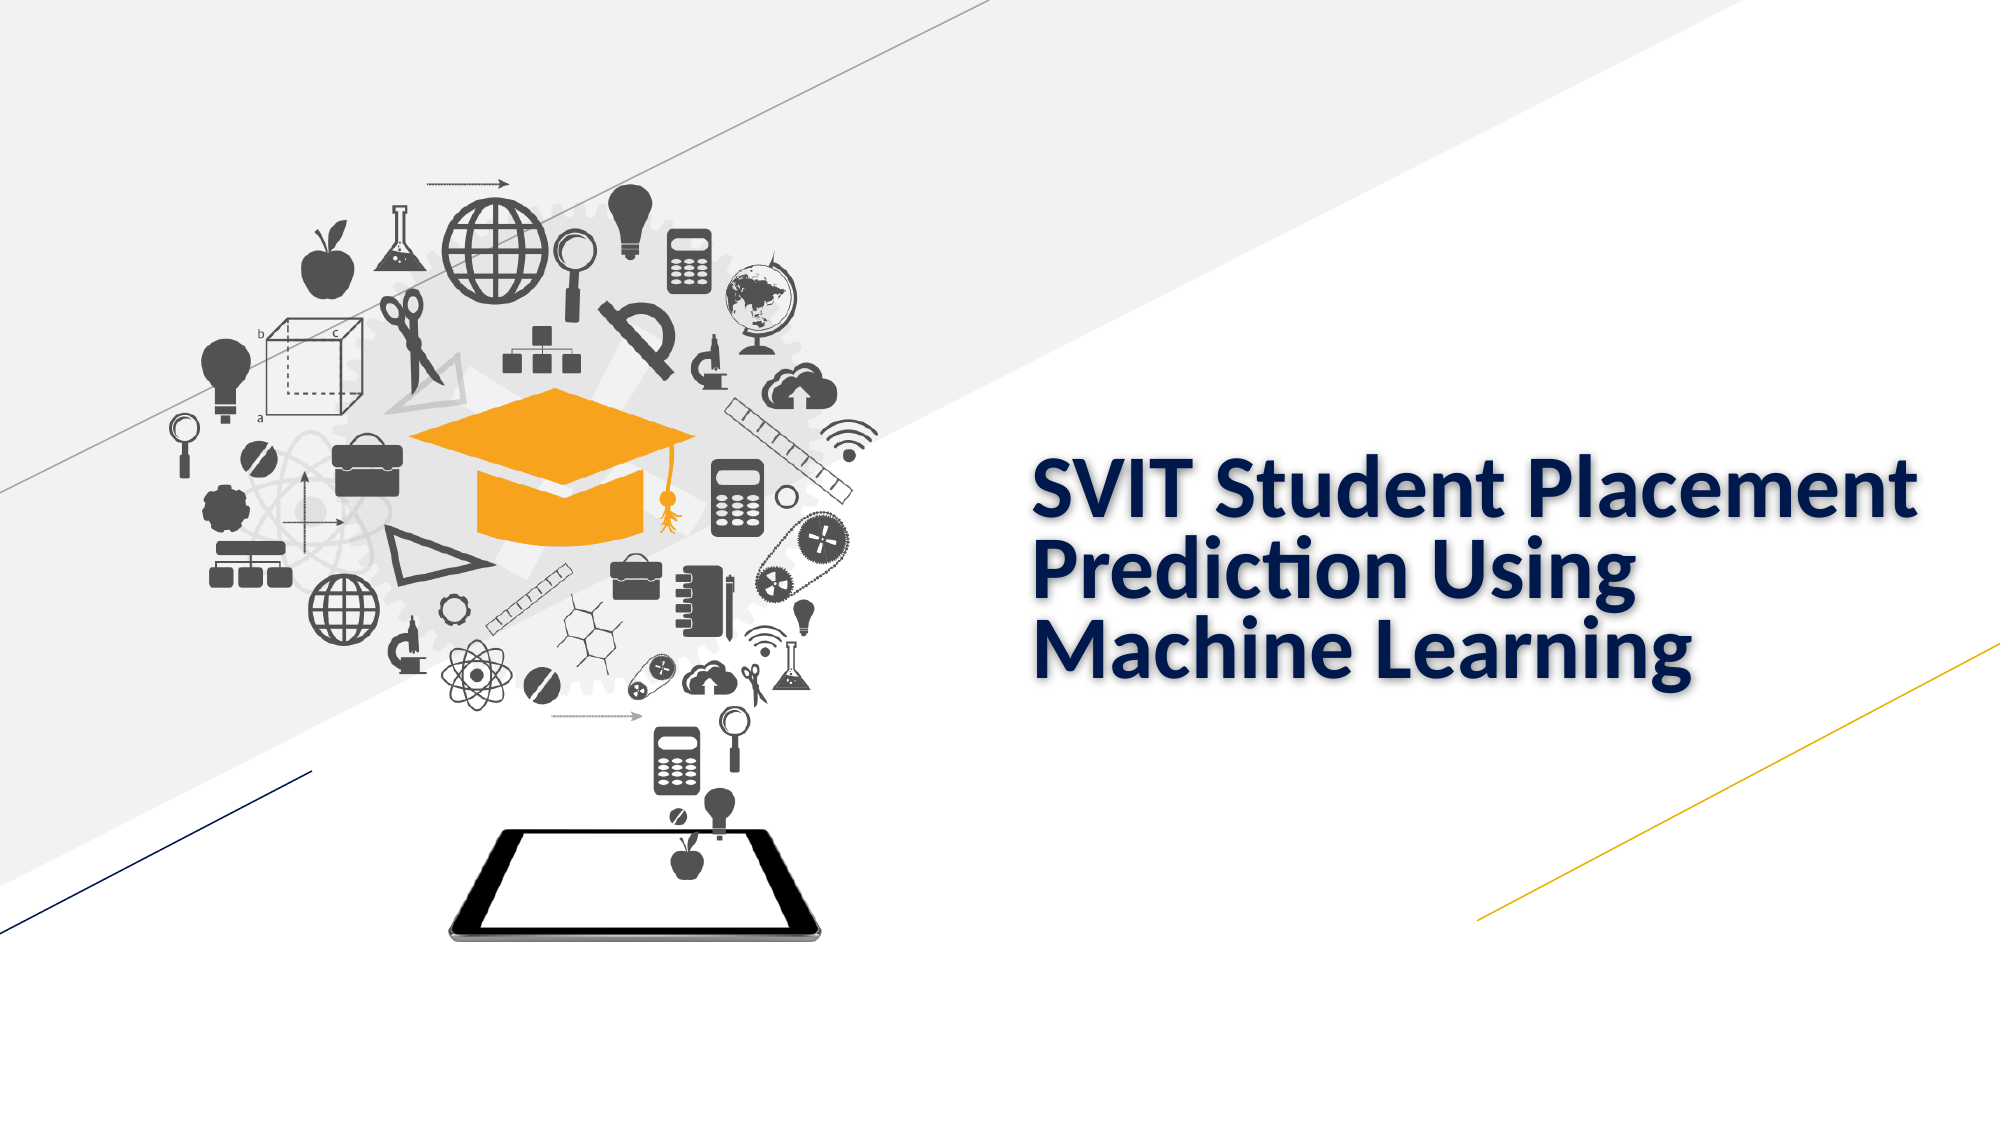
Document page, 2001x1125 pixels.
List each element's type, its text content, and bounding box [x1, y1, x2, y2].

title SVIT Student Placement Prediction Using Machine Learning [1016, 429, 1942, 696]
picture [168, 178, 878, 942]
